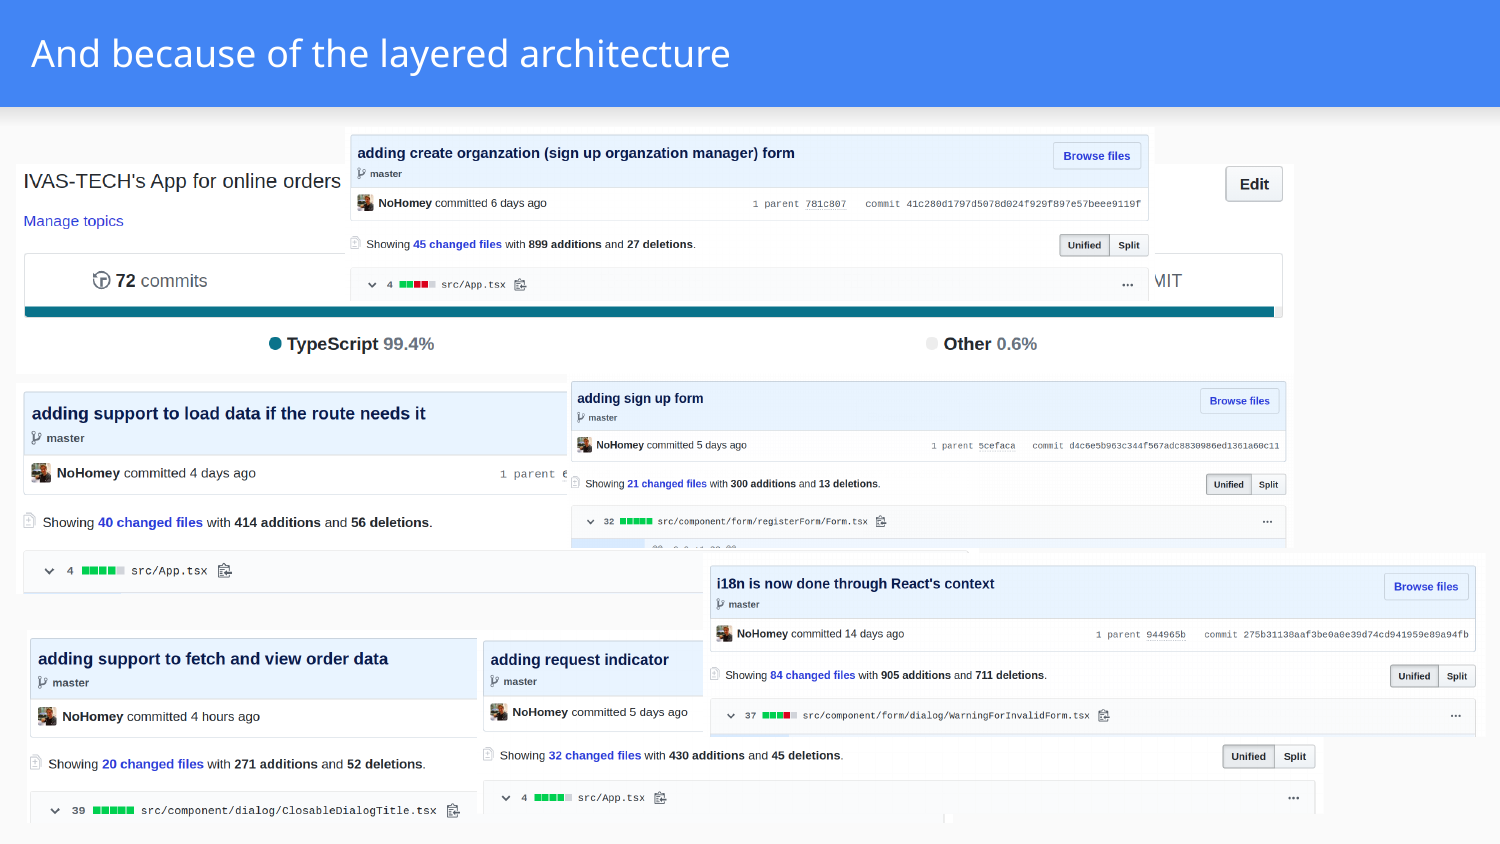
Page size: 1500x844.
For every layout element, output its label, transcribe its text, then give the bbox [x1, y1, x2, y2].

picture [15, 126, 1486, 823]
title And because of the layered architecture [16, 2, 1464, 102]
